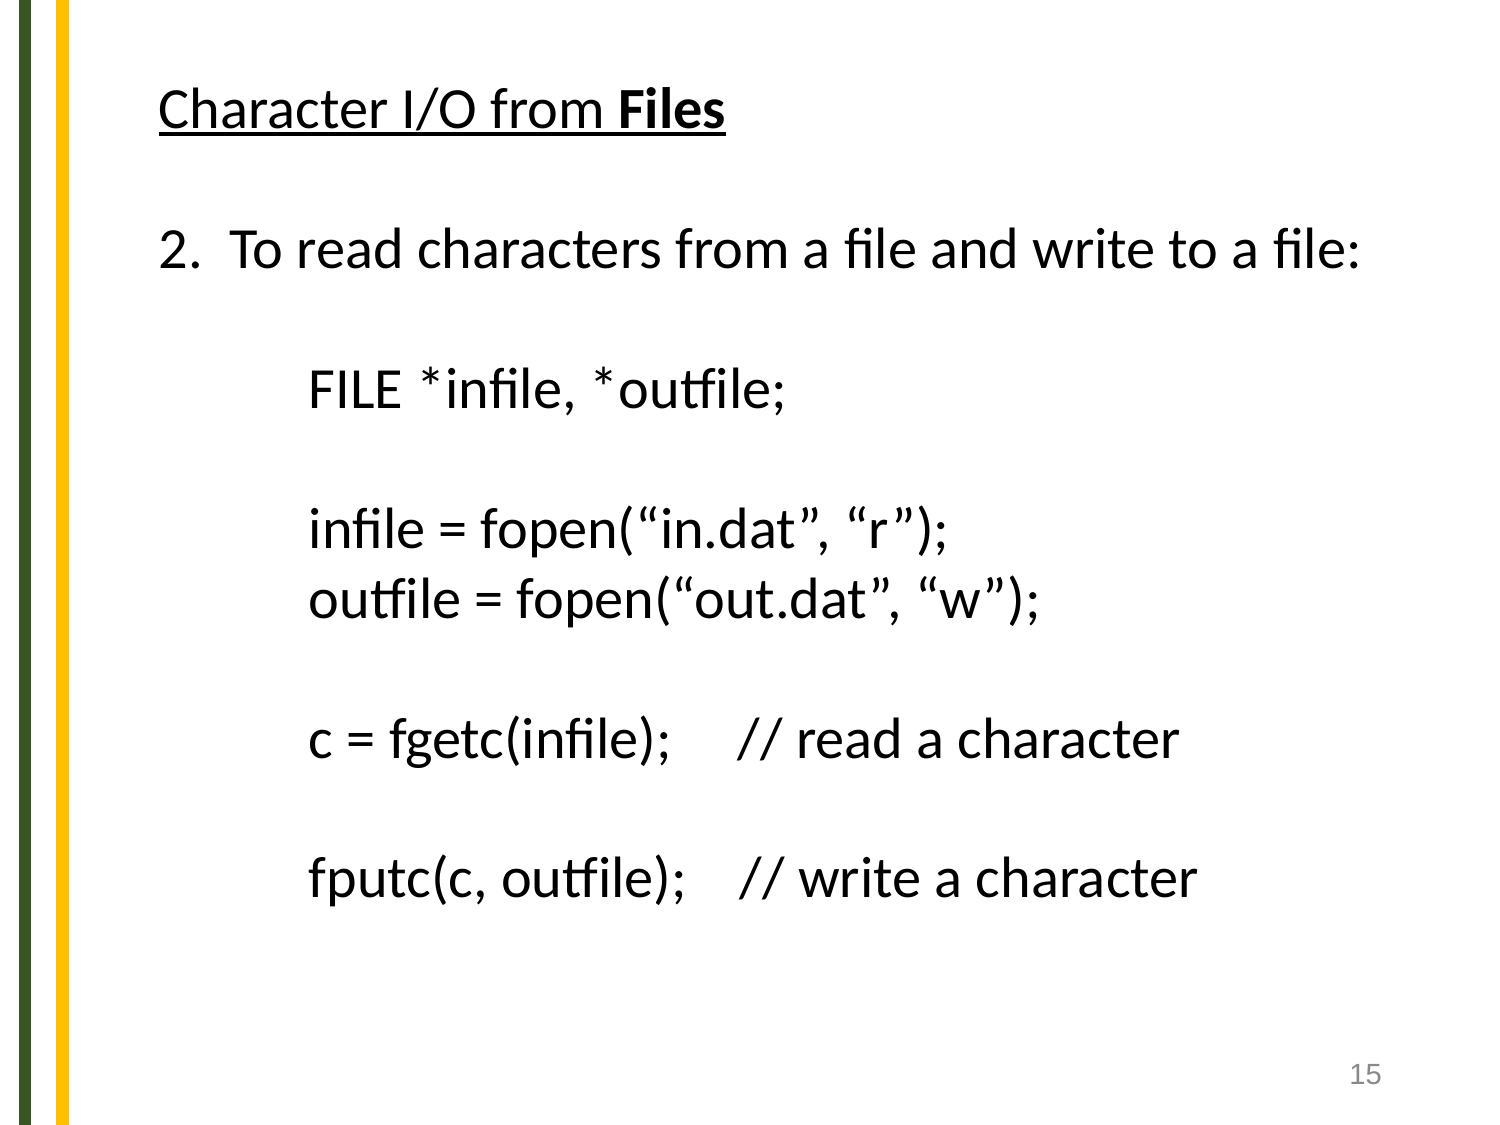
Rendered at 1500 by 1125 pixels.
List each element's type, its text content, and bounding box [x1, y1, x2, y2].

text_box Character I/O from Files 2. To read characters from a file and write to a file: FILE *infile, *outfile; infile = fopen(“in.dat”, “r”); outfile = fopen(“out.dat”, “w”); c = fgetc(infile); // read a character fputc(c, outfile); // write a character [144, 62, 1377, 987]
slide_number 15 [1059, 1042, 1397, 1103]
